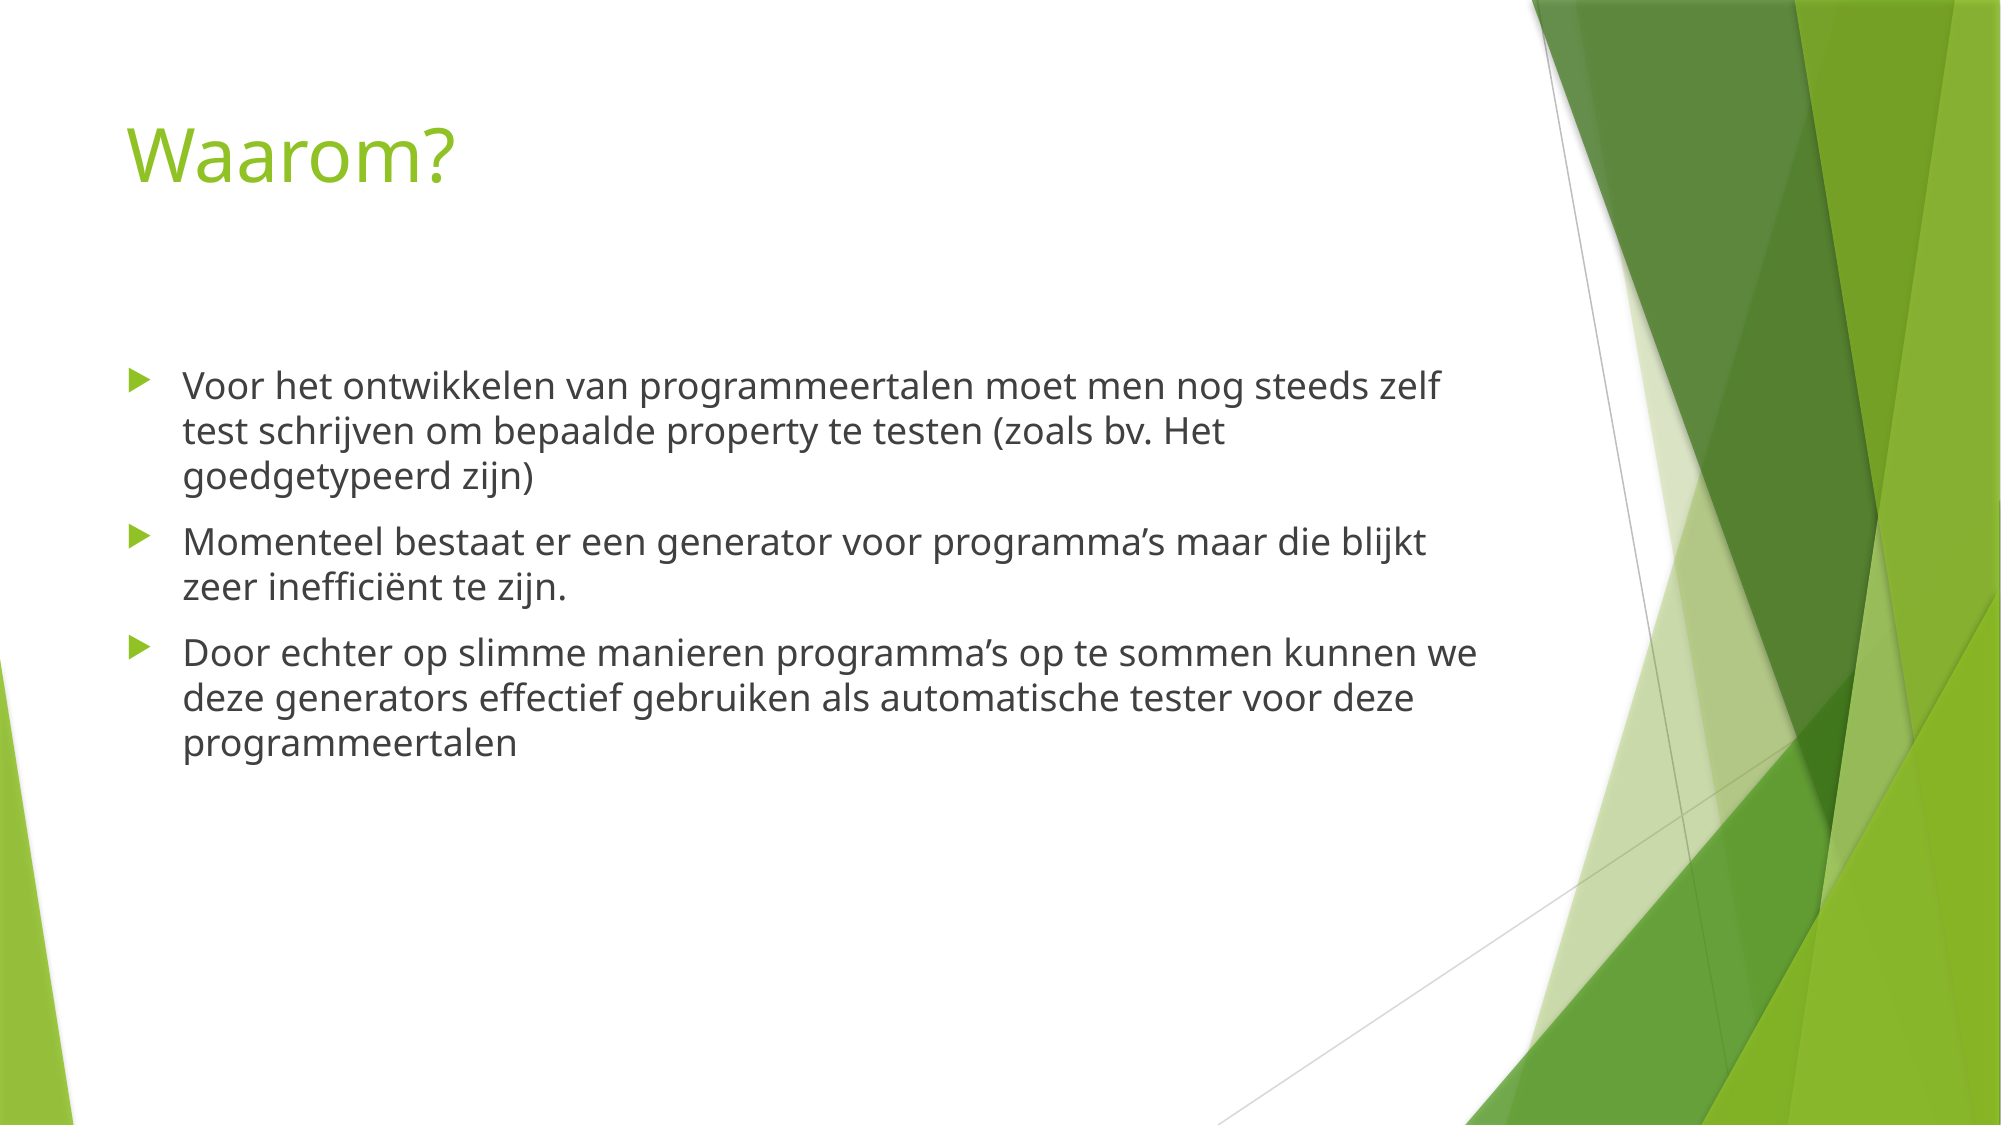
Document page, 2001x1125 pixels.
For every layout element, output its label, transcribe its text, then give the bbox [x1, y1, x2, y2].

list Voor het ontwikkelen van programmeertalen moet men nog steeds zelf test schrijven om bepaalde property te testen (zoals bv. Het goedgetypeerd zijn) Momenteel bestaat er een generator voor programma’s maar die blijkt zeer inefficiënt te zijn. Door echter op slimme manieren programma’s op te sommen kunnen we deze generators effectief gebruiken als automatische tester voor deze programmeertalen [111, 354, 1522, 992]
title Waarom? [111, 99, 1522, 317]
